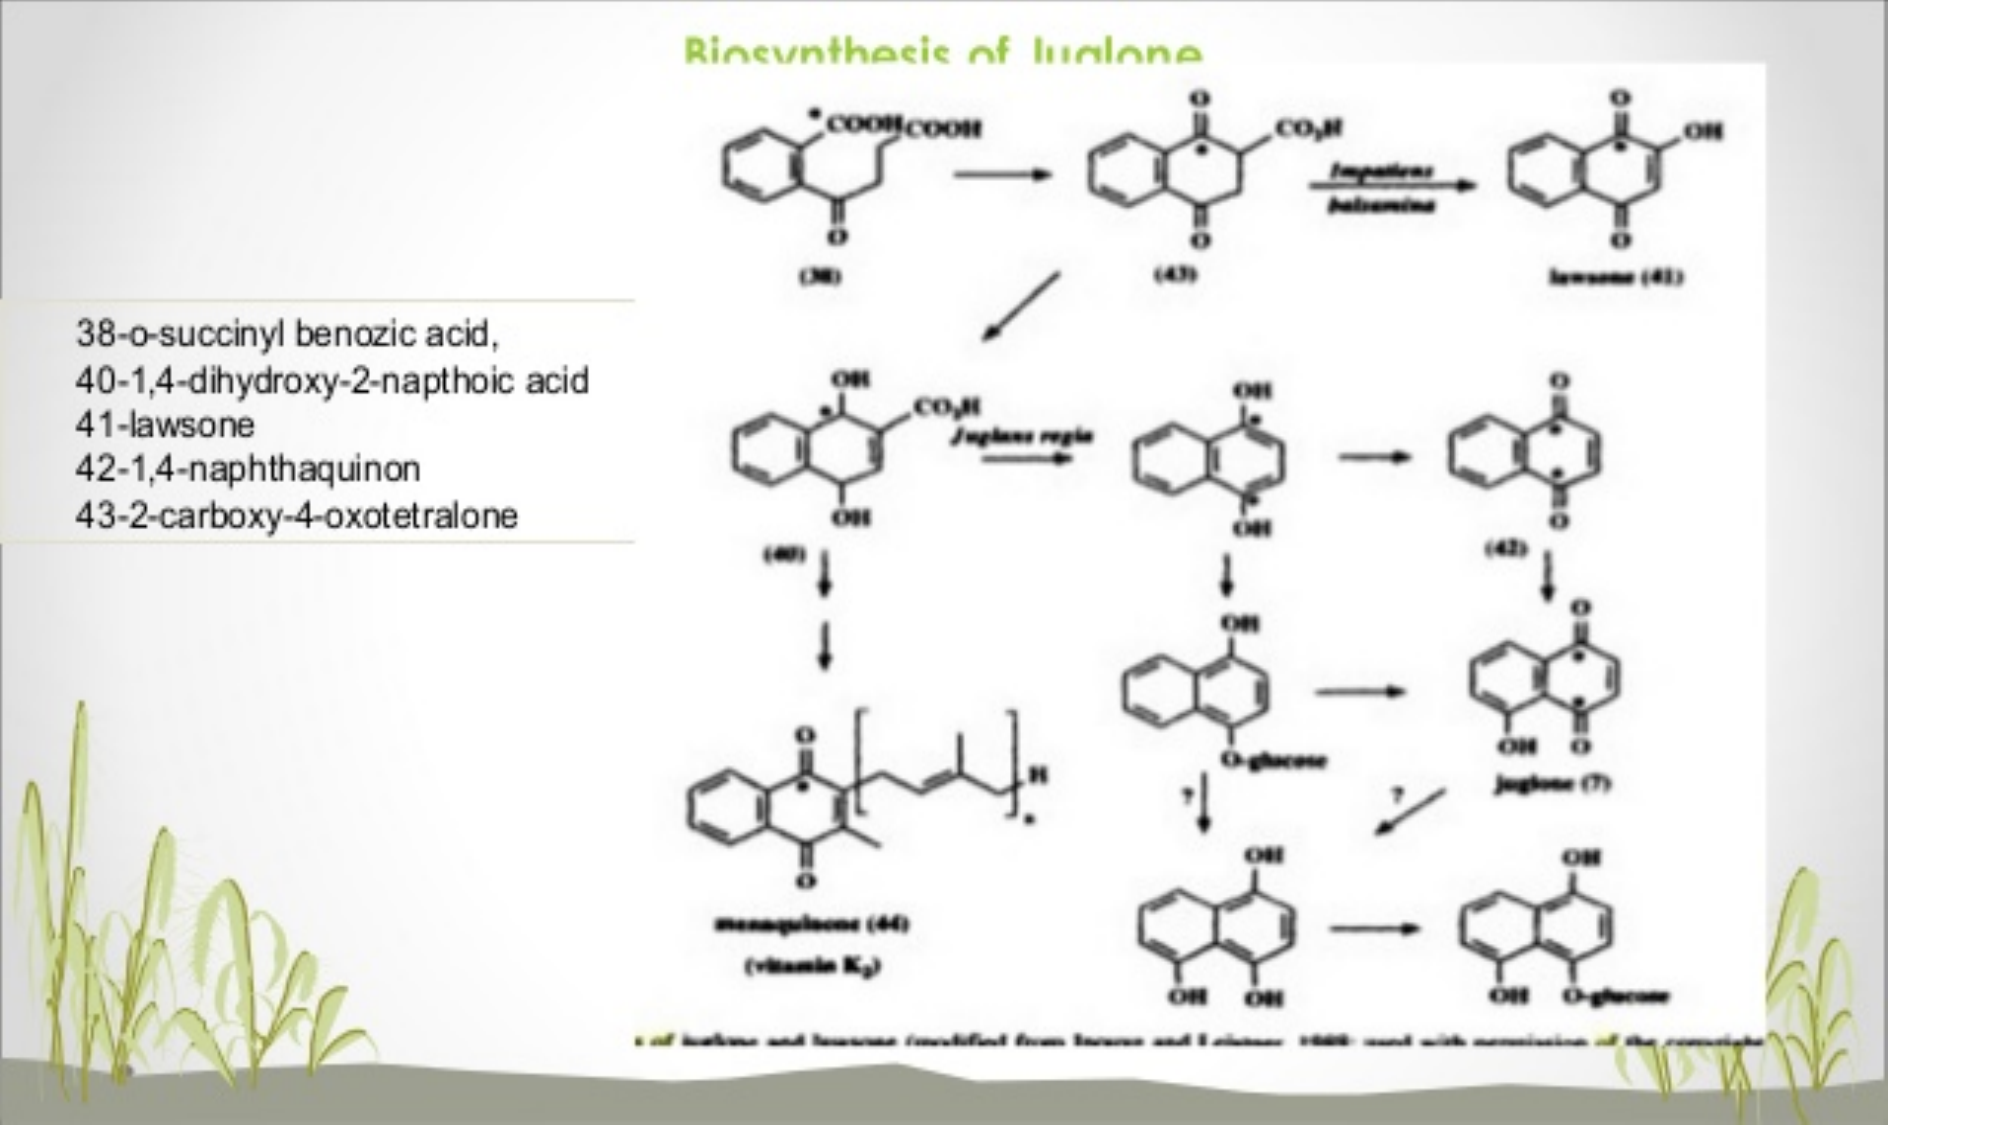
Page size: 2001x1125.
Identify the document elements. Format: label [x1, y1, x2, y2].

list [0, 0, 1888, 1125]
